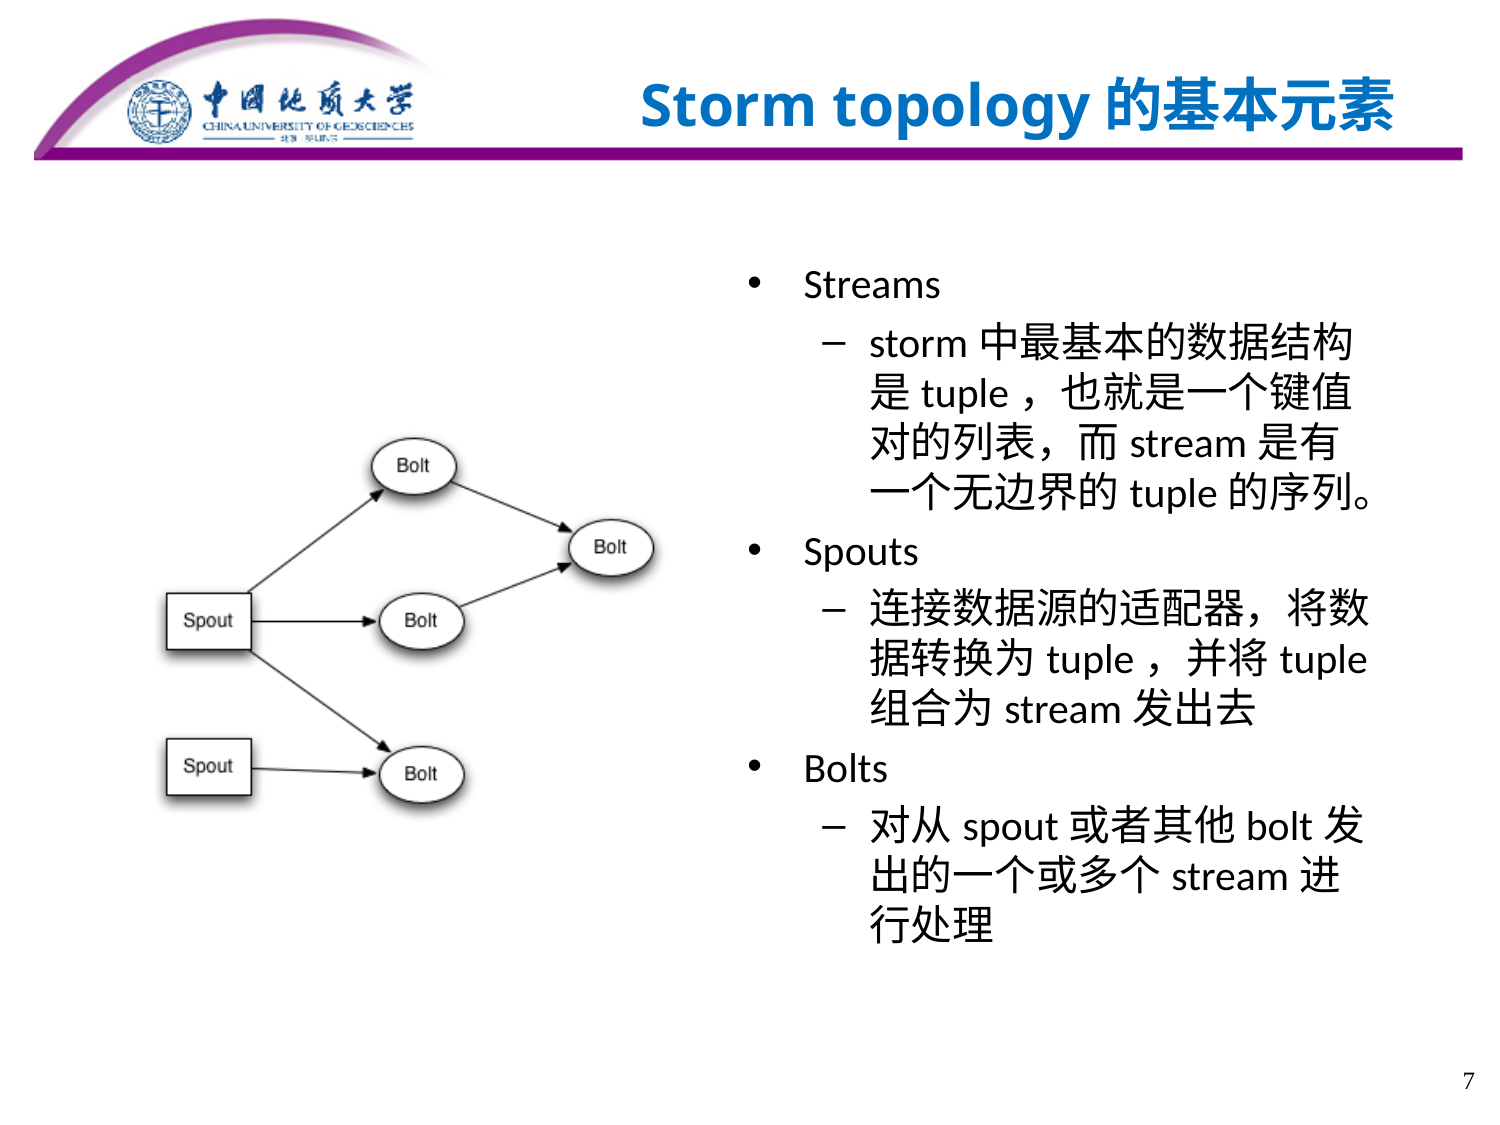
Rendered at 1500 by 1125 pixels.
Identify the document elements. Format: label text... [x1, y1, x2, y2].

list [123, 416, 689, 851]
text_box Storm topology的基本元素 [625, 60, 1500, 146]
picture [34, 16, 1466, 173]
list Streams storm中最基本的数据结构是tuple，也就是一个键值对的列表，而stream是有一个无边界的tuple的序列。 Spouts 连接数据源的适配器，将数据转换为tuple，并将tuple组合为stream发出去 Bolts 对从spout或者其他bolt发出的一个或多个stream进行处理 [732, 249, 1395, 992]
